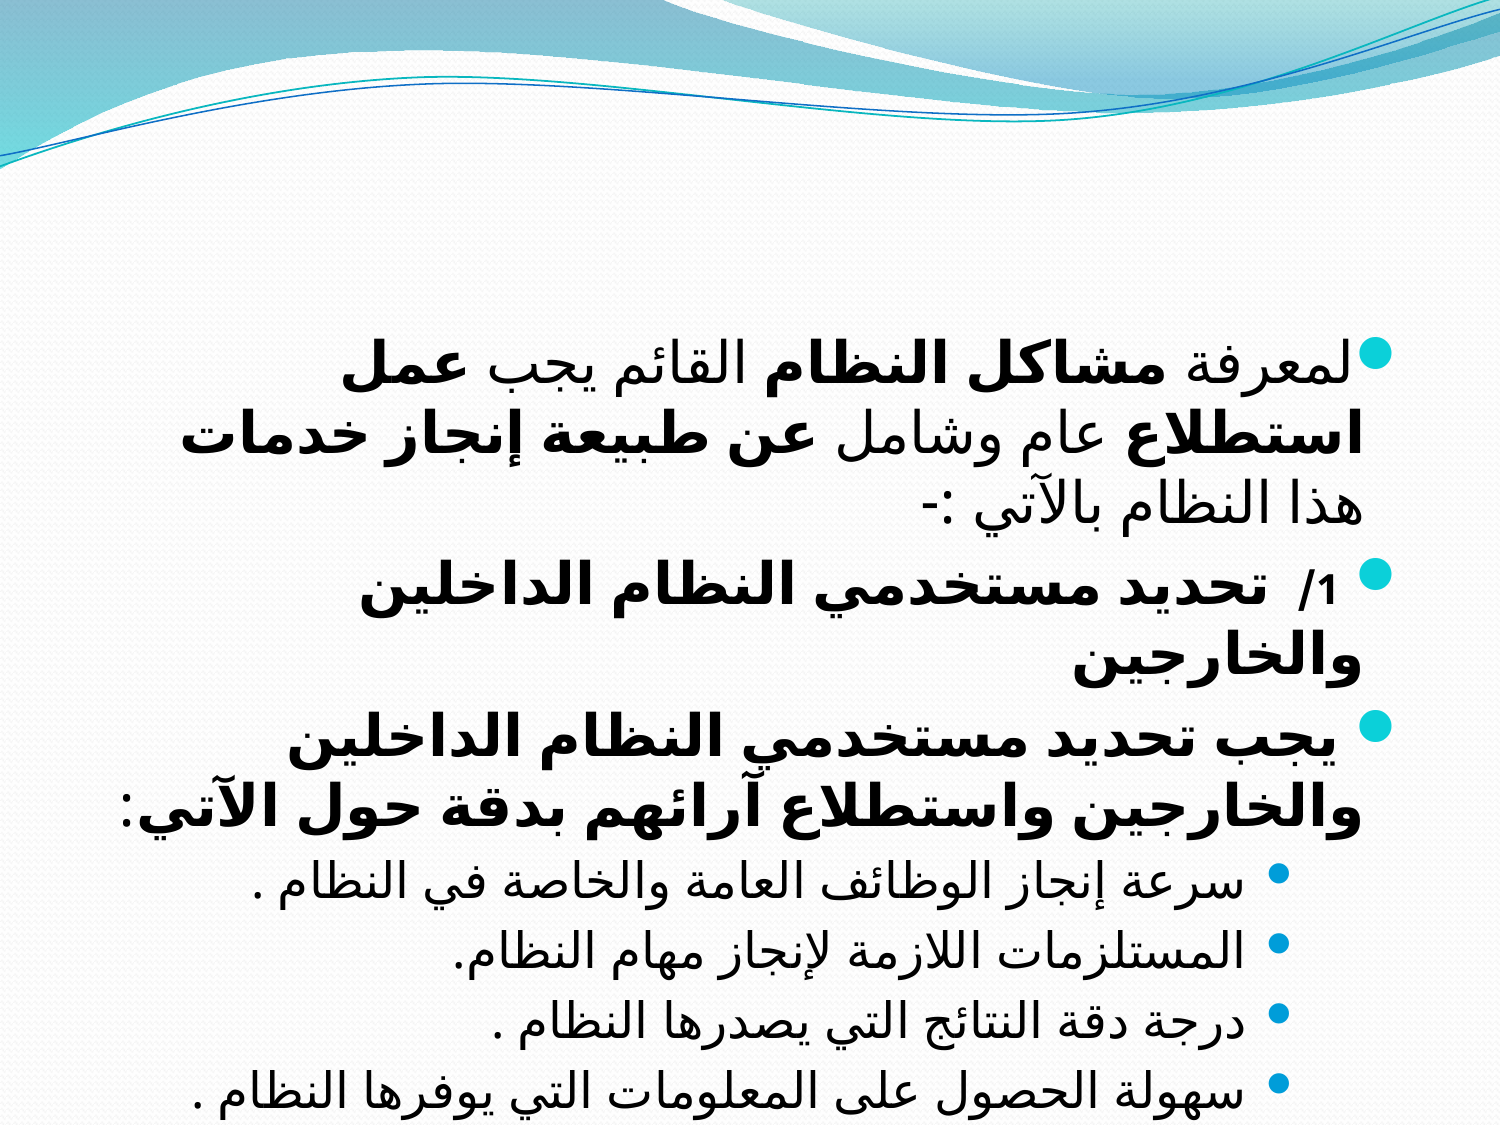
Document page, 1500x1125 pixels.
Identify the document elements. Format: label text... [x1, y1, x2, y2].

list لمعرفة مشاكل النظام القائم يجب عمل استطلاع عام وشامل عن طبيعة إنجاز خدمات هذا النظام بالآتي :- 1/ تحديد مستخدمي النظام الداخلين والخارجين يجب تحديد مستخدمي النظام الداخلين والخارجين واستطلاع آرائهم بدقة حول الآتي: سرعة إنجاز الوظائف العامة والخاصة في النظام . المستلزمات اللازمة لإنجاز مهام النظام. درجة دقة النتائج التي يصدرها النظام . سهولة الحصول على المعلومات التي يوفرها النظام . [75, 317, 1425, 1038]
